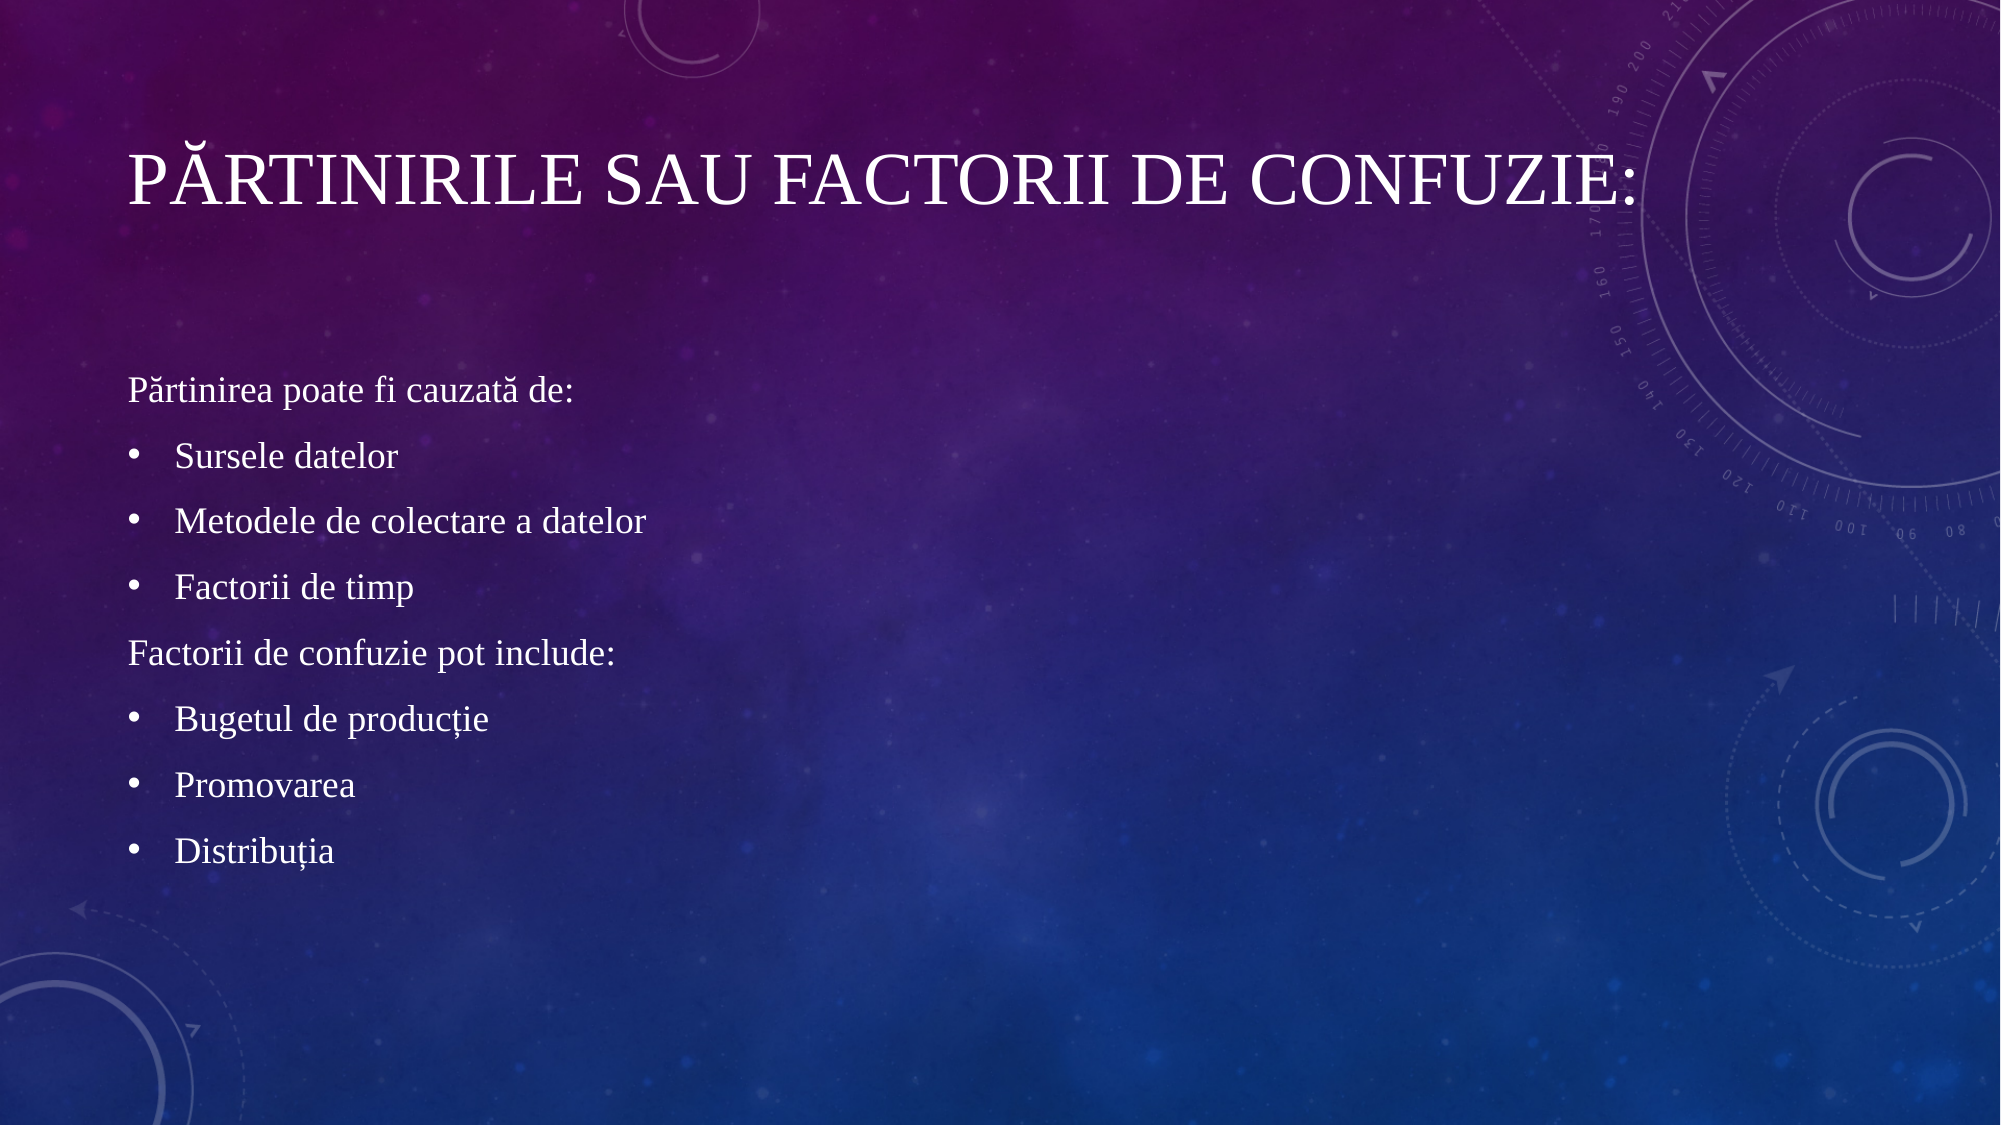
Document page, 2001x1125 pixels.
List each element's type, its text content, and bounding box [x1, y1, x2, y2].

picture [0, 0, 2001, 1125]
title Părtinirile sau factorii de confuzie: [112, 99, 1775, 339]
list Părtinirea poate fi cauzată de: Sursele datelor Metodele de colectare a datelor Factorii de timp Factorii de confuzie pot include: Bugetul de producție Promovarea Distribuția [112, 351, 1775, 950]
